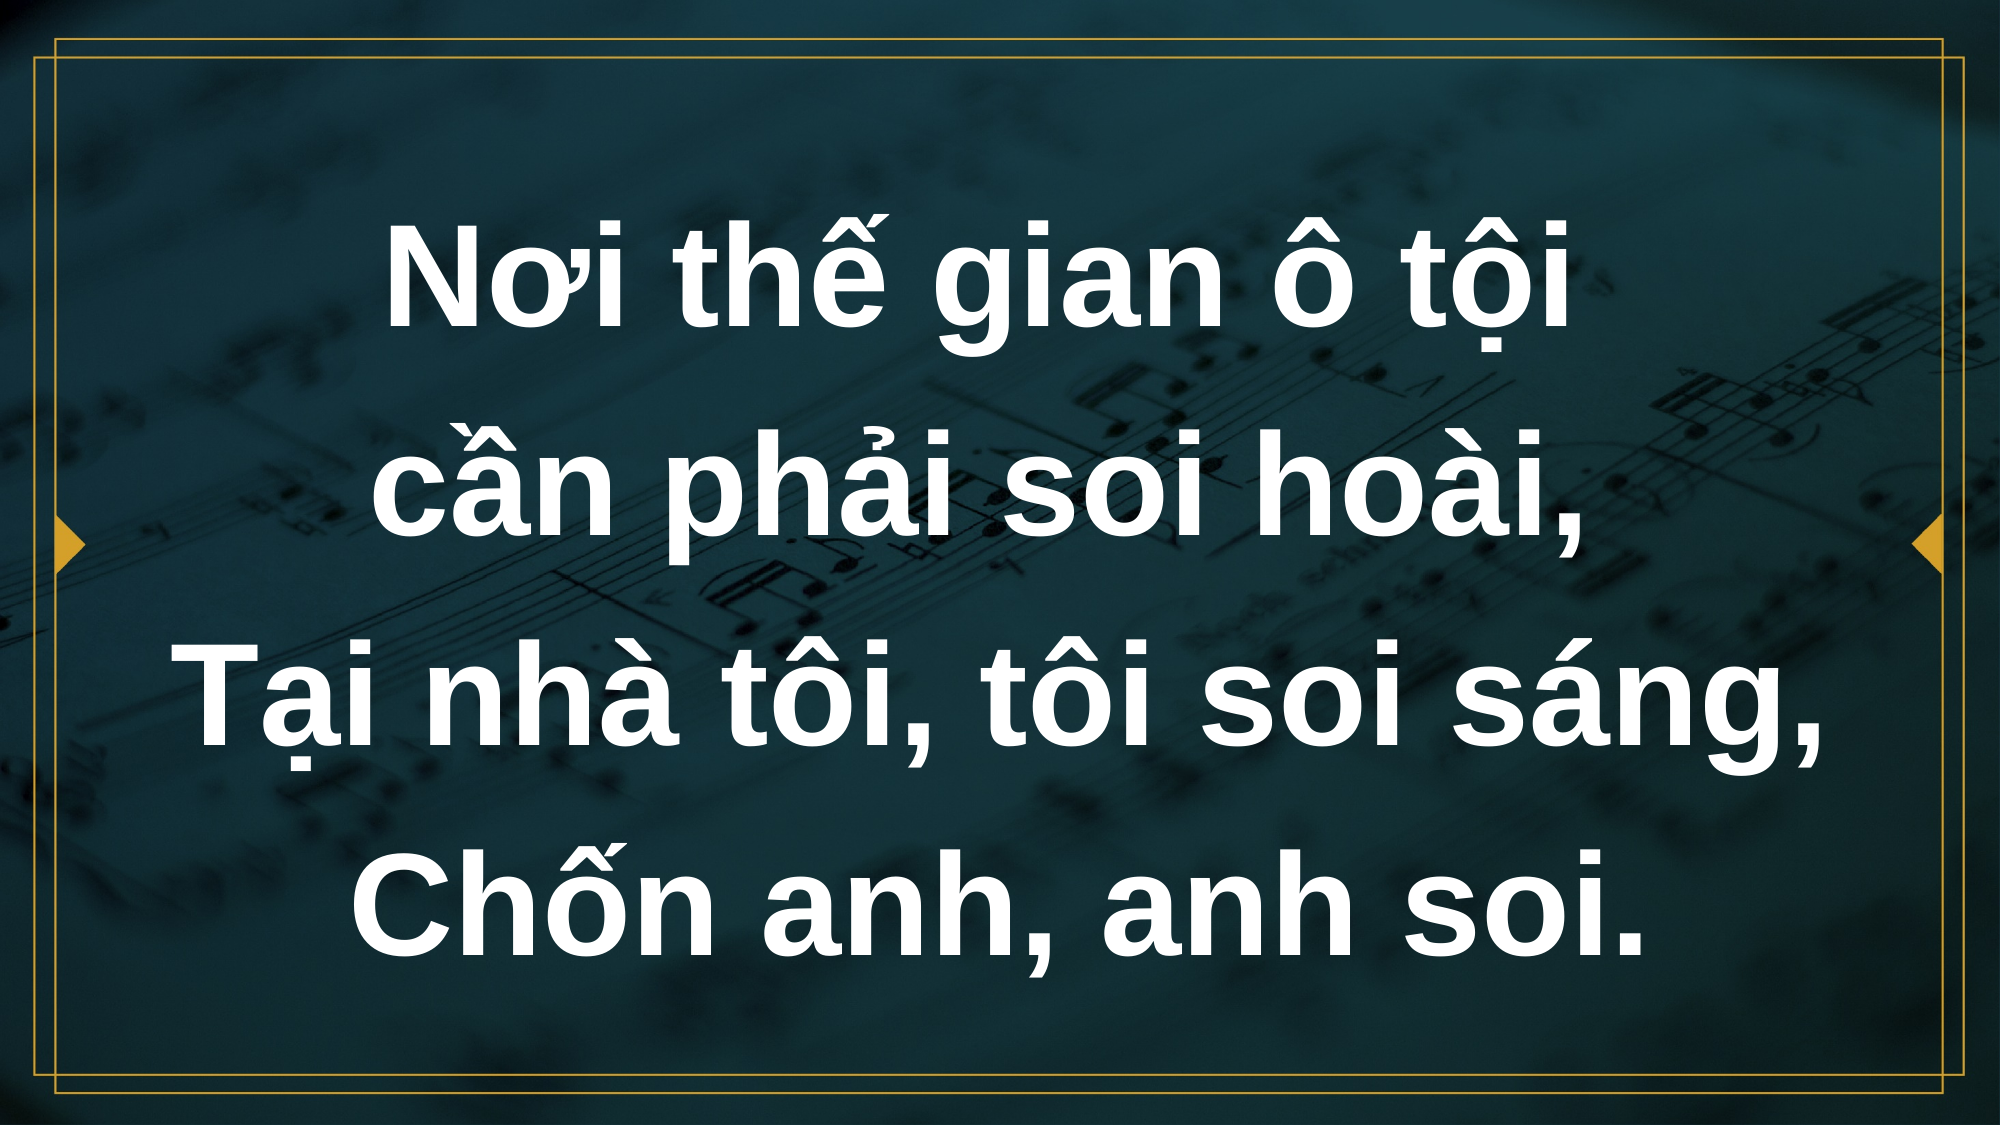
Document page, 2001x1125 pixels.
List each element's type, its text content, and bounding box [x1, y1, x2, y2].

picture [0, 0, 2000, 1125]
title Nơi thế gian ô tội cần phải soi hoài, Tại nhà tôi, tôi soi sáng, Chốn anh, anh soi. [55, 53, 1945, 1077]
